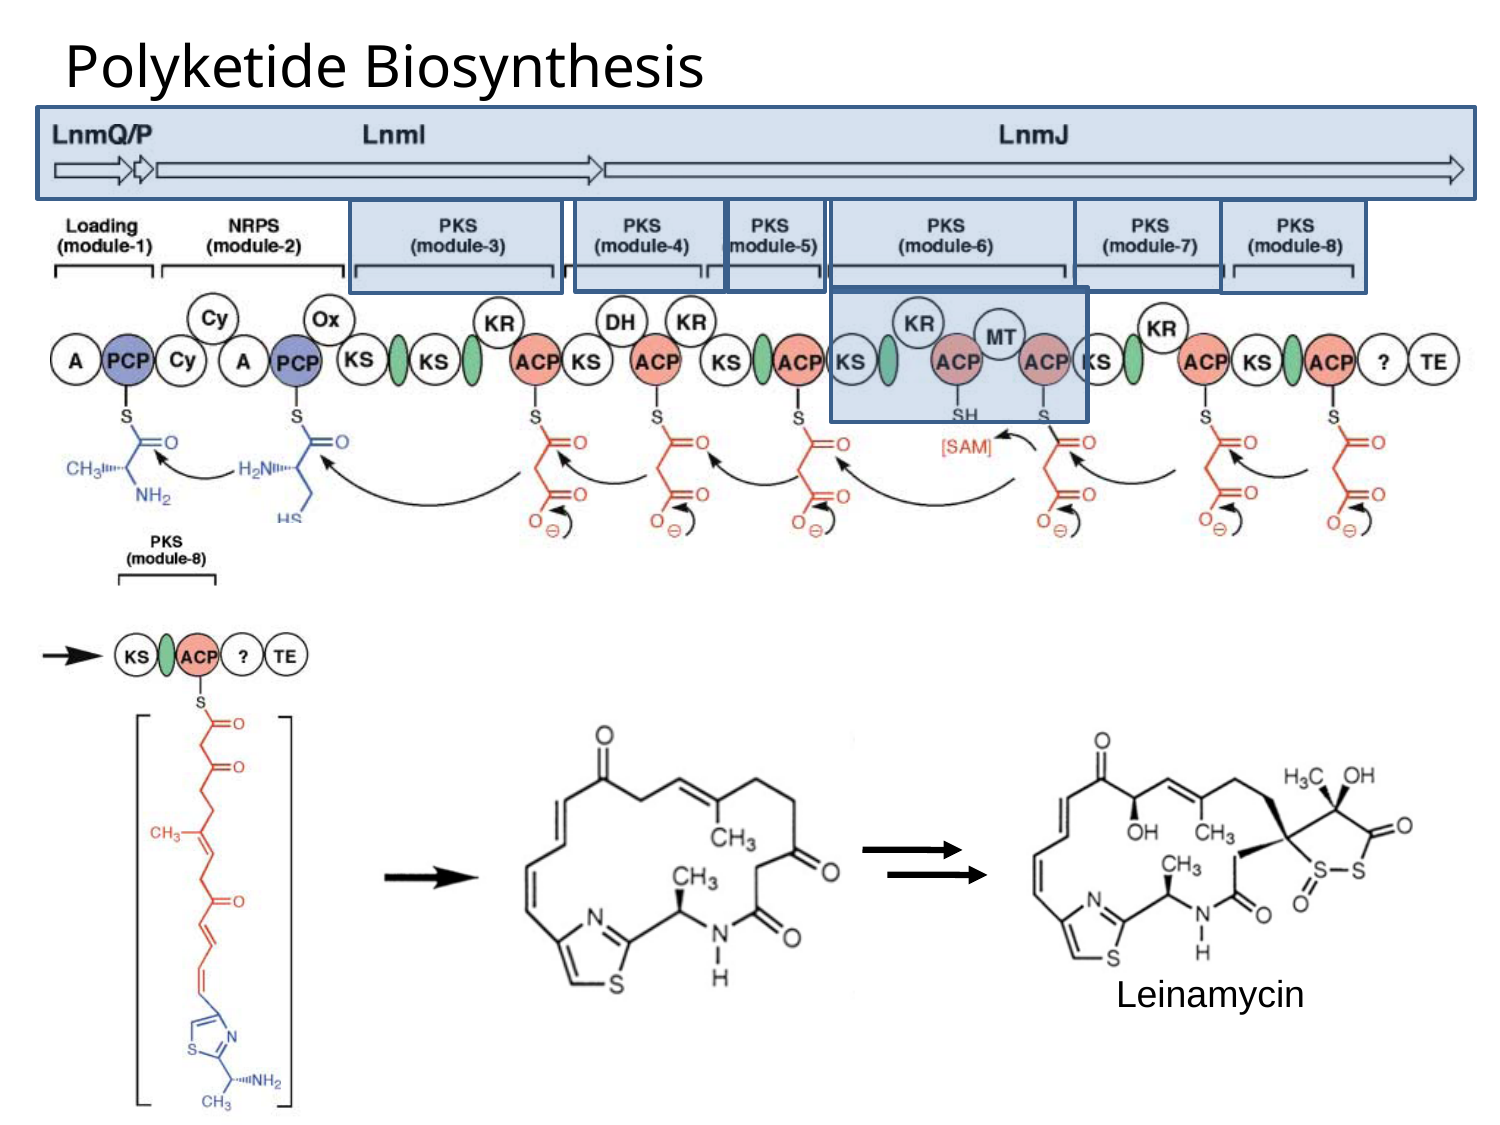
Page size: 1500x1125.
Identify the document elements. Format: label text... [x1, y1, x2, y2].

text_box Leinamycin [1101, 985, 1321, 1023]
picture [512, 712, 855, 1013]
text_box [35, 105, 1477, 201]
picture [374, 849, 488, 904]
text_box Polyketide Biosynthesis [49, 21, 1463, 105]
picture [1012, 712, 1430, 976]
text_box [349, 198, 1367, 293]
picture [37, 124, 1476, 1125]
